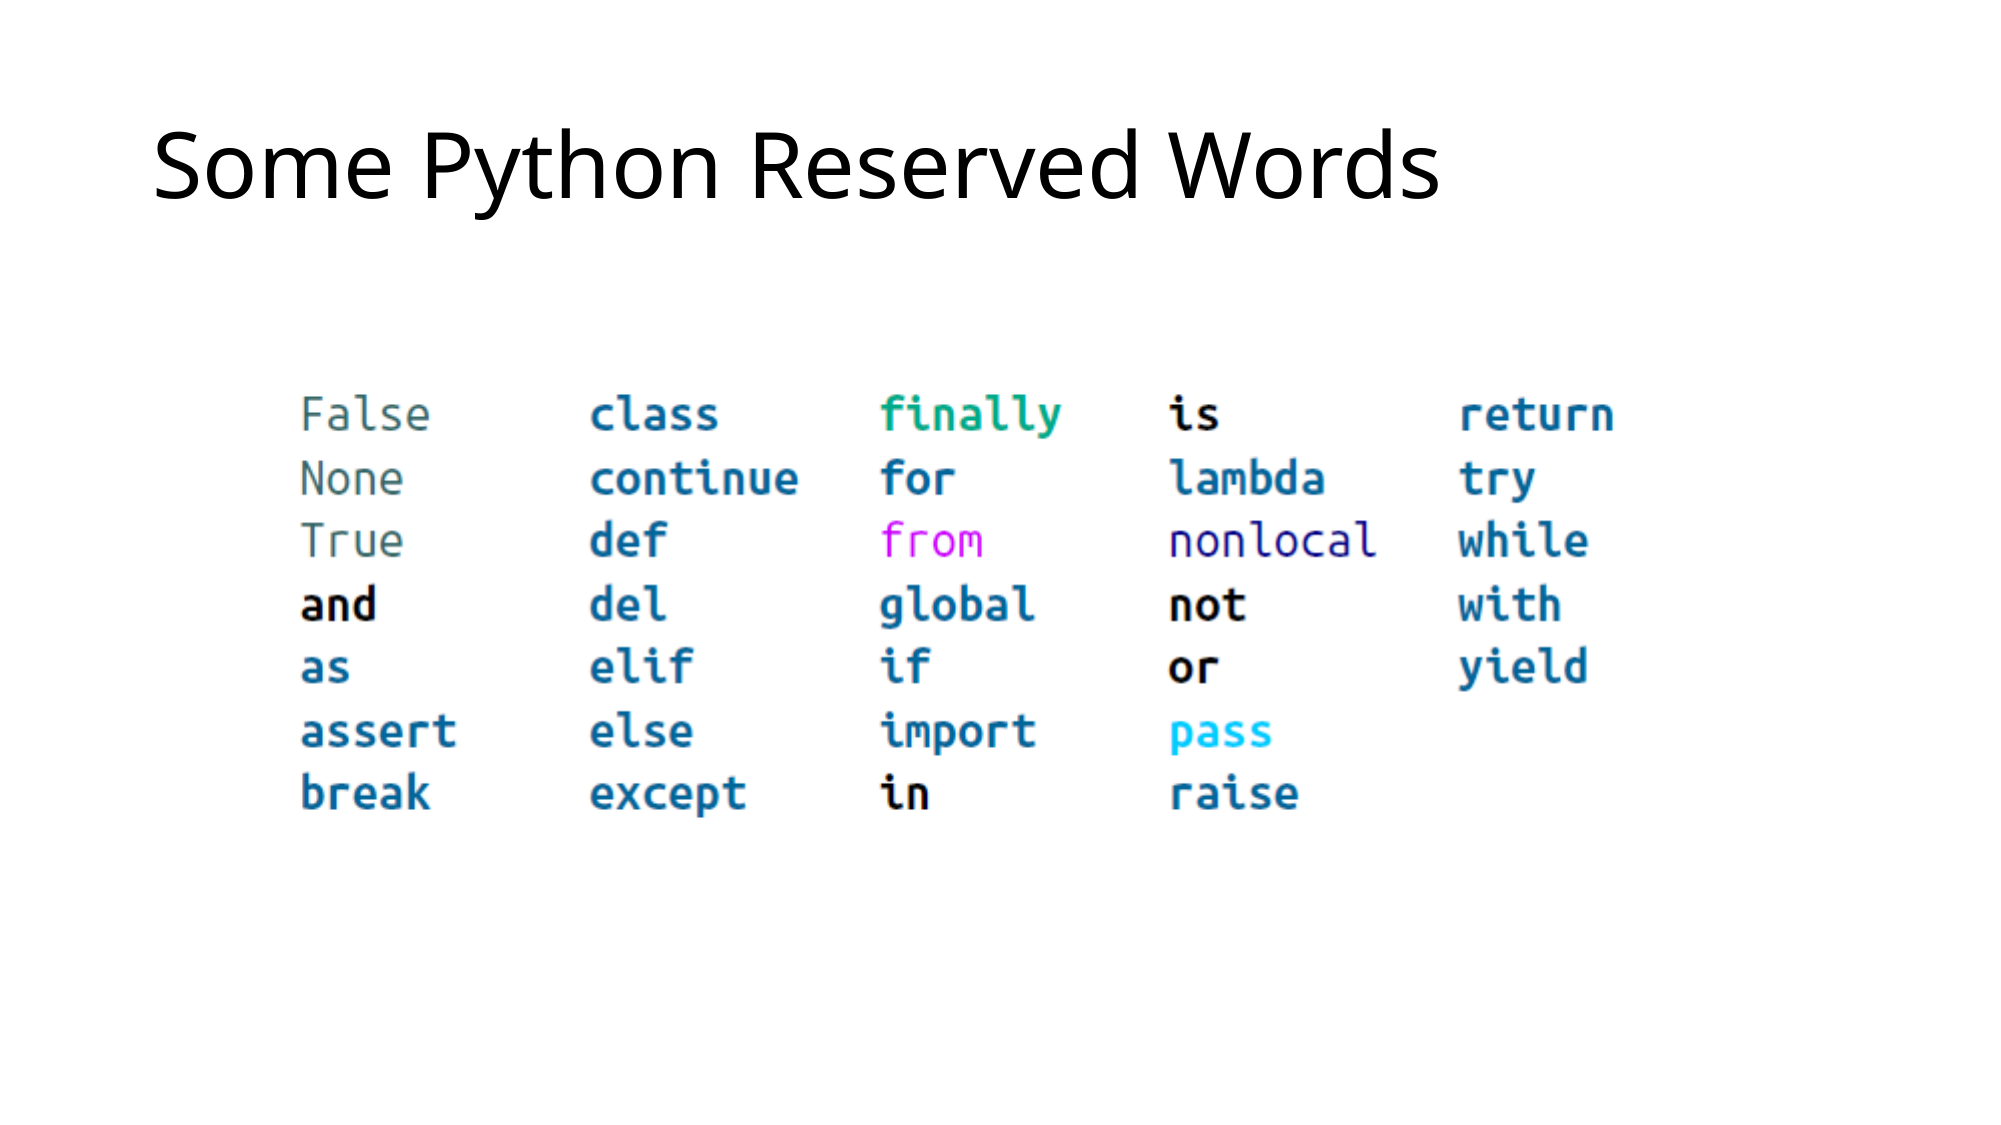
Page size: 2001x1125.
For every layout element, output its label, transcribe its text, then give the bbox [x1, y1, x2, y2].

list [288, 385, 1631, 830]
title Some Python Reserved Words [137, 59, 1863, 278]
